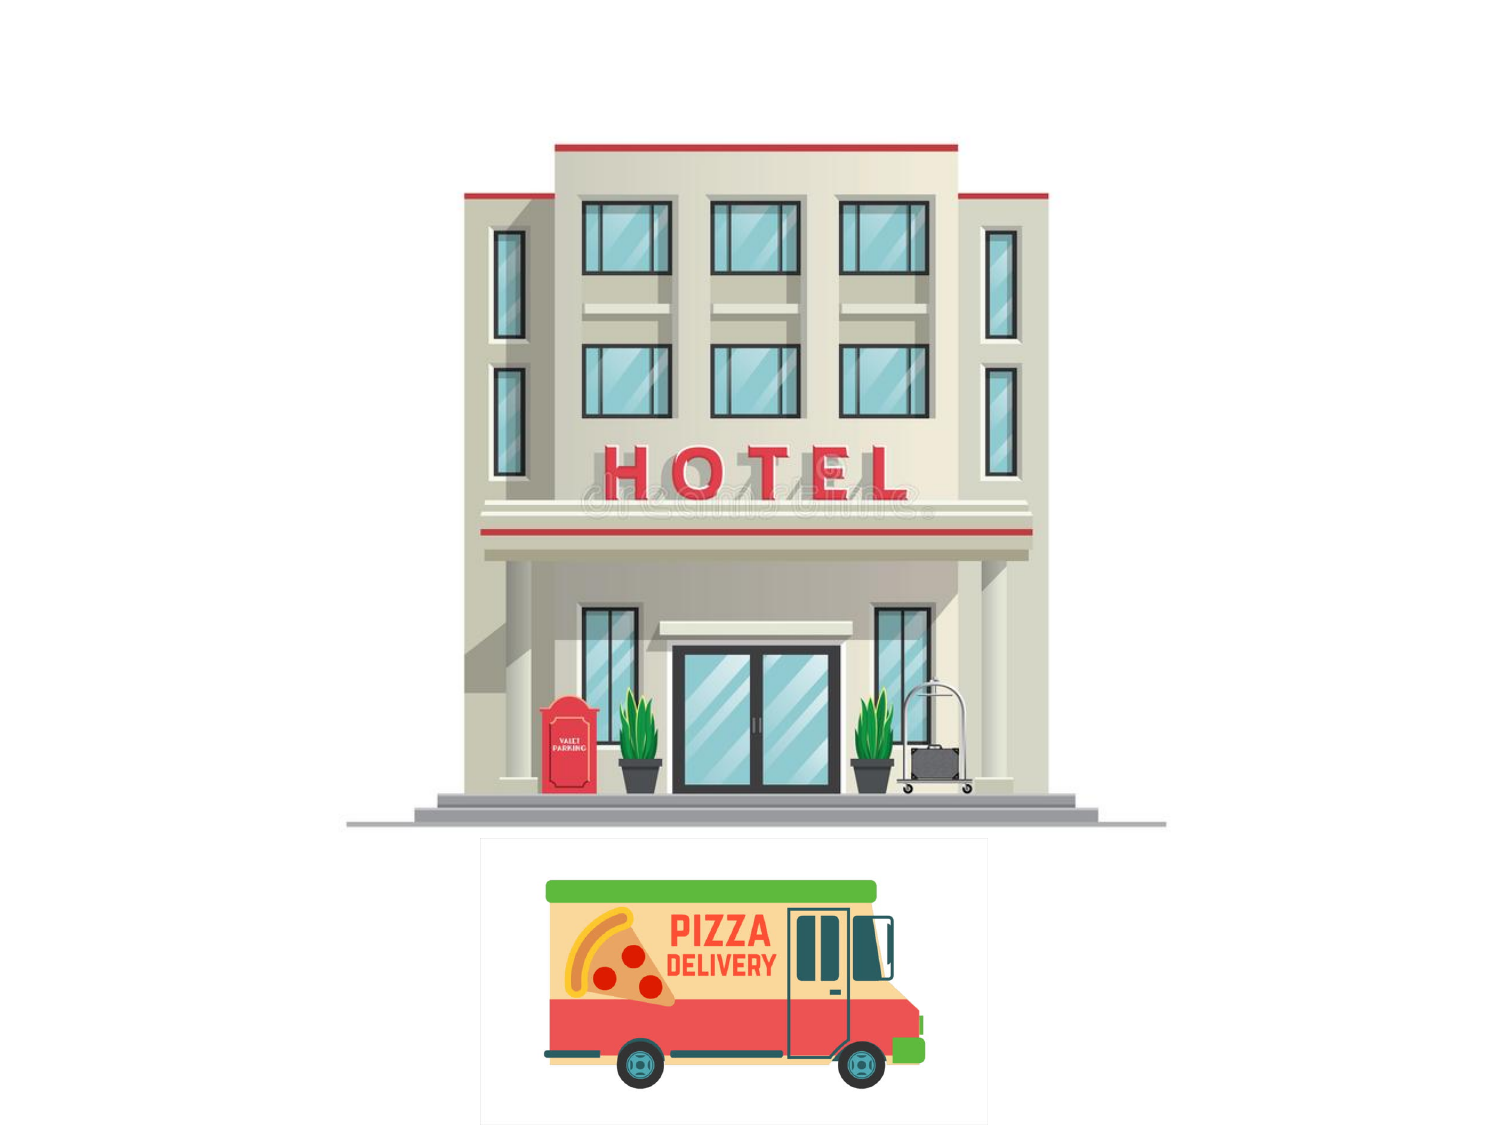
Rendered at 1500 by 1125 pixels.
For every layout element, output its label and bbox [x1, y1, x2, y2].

picture [479, 838, 989, 1125]
list [292, 27, 1208, 942]
